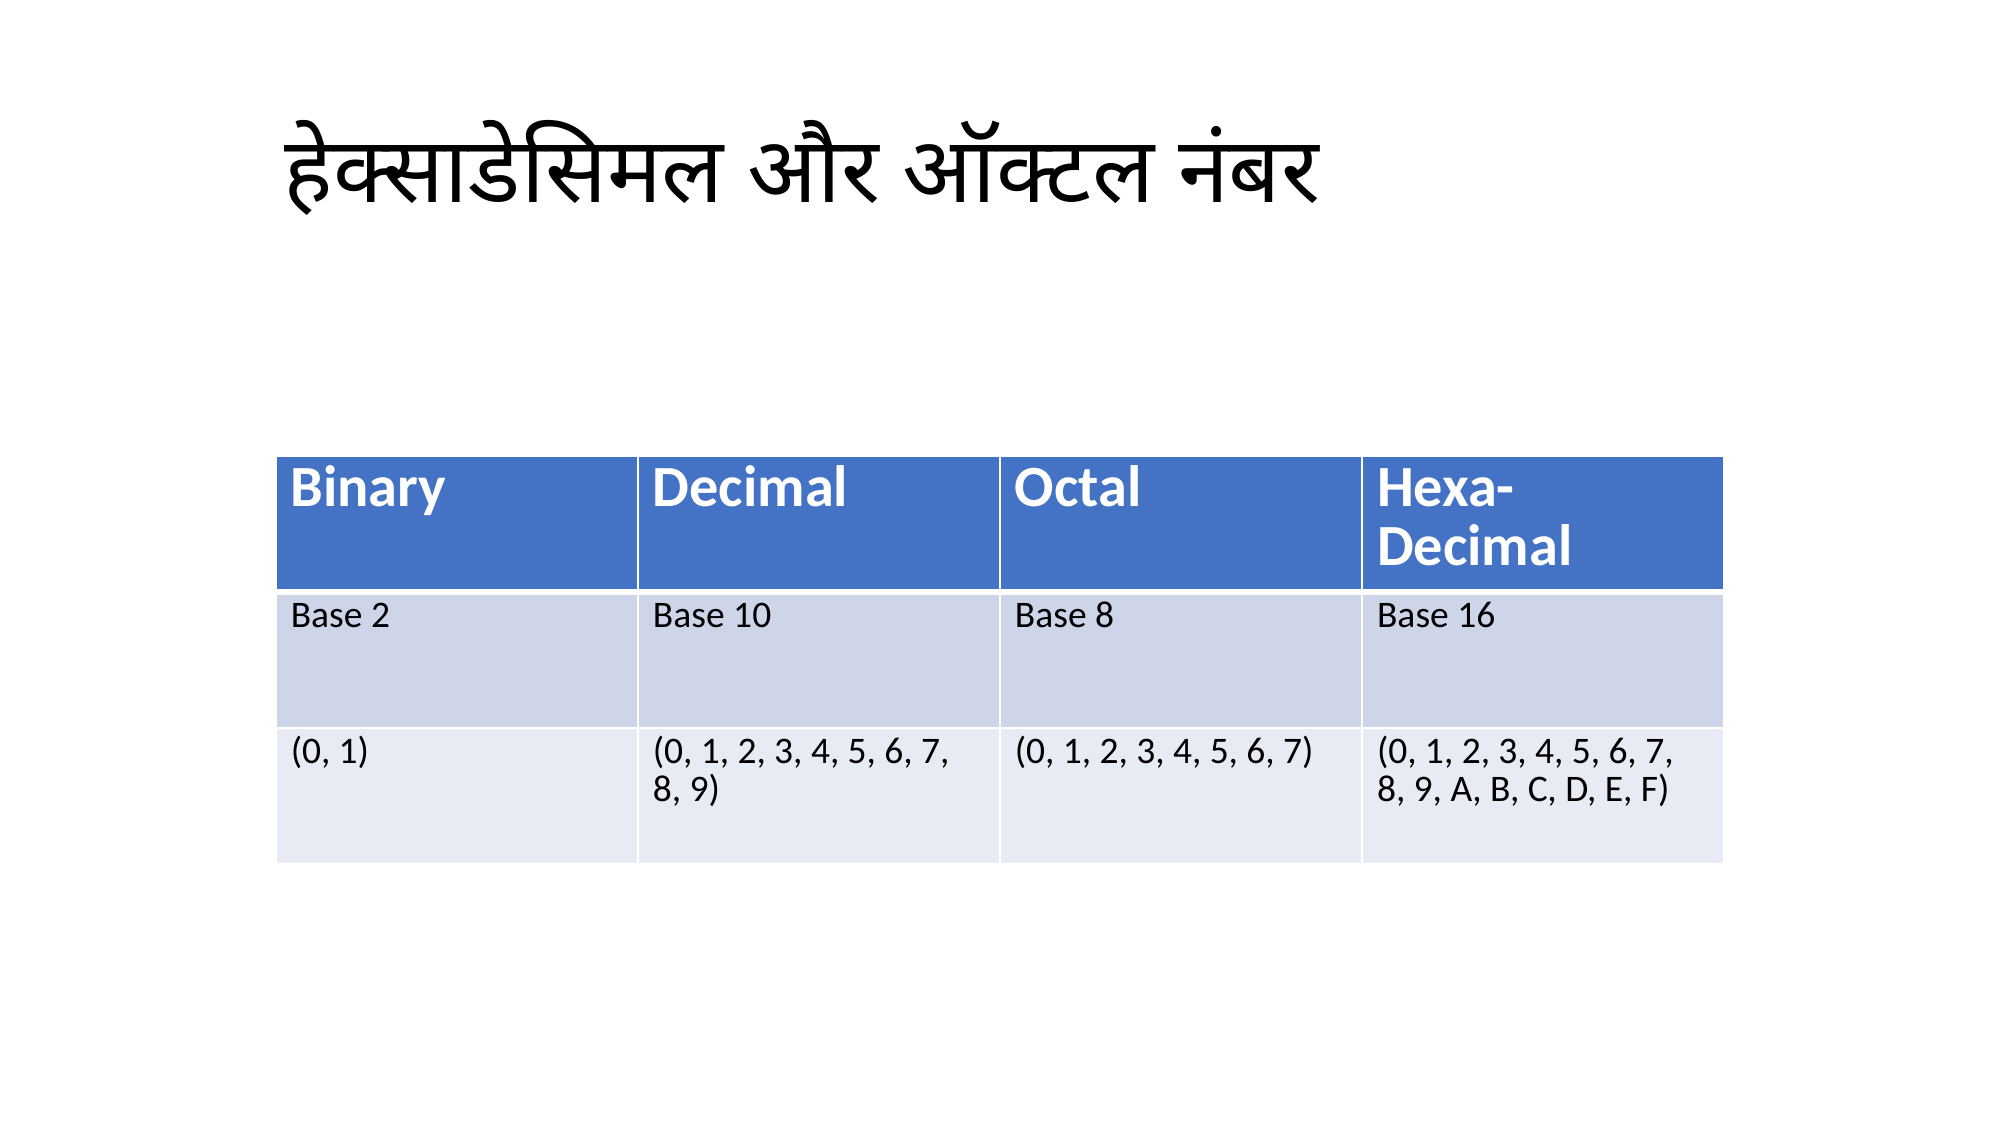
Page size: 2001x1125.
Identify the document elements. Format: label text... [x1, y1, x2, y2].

table_cell (0, 1, 2, 3, 4, 5, 6, 7, 8, 9) [639, 729, 999, 863]
table_cell (0, 1) [277, 729, 637, 863]
text_box हेक्साडेसिमल और ऑक्टल नंबर [284, 96, 1502, 250]
table_header Decimal [639, 457, 999, 589]
table_header Binary [277, 457, 637, 589]
table_cell Base 10 [639, 595, 999, 727]
table_header Octal [1001, 457, 1361, 589]
table_header Hexa-Decimal [1363, 457, 1723, 589]
table_cell Base 2 [277, 595, 637, 727]
table_cell Base 16 [1363, 595, 1723, 727]
table_cell (0, 1, 2, 3, 4, 5, 6, 7, 8, 9, A, B, C, D, E, F) [1363, 729, 1723, 863]
table_cell Base 8 [1001, 595, 1361, 727]
table_cell (0, 1, 2, 3, 4, 5, 6, 7) [1001, 729, 1361, 863]
